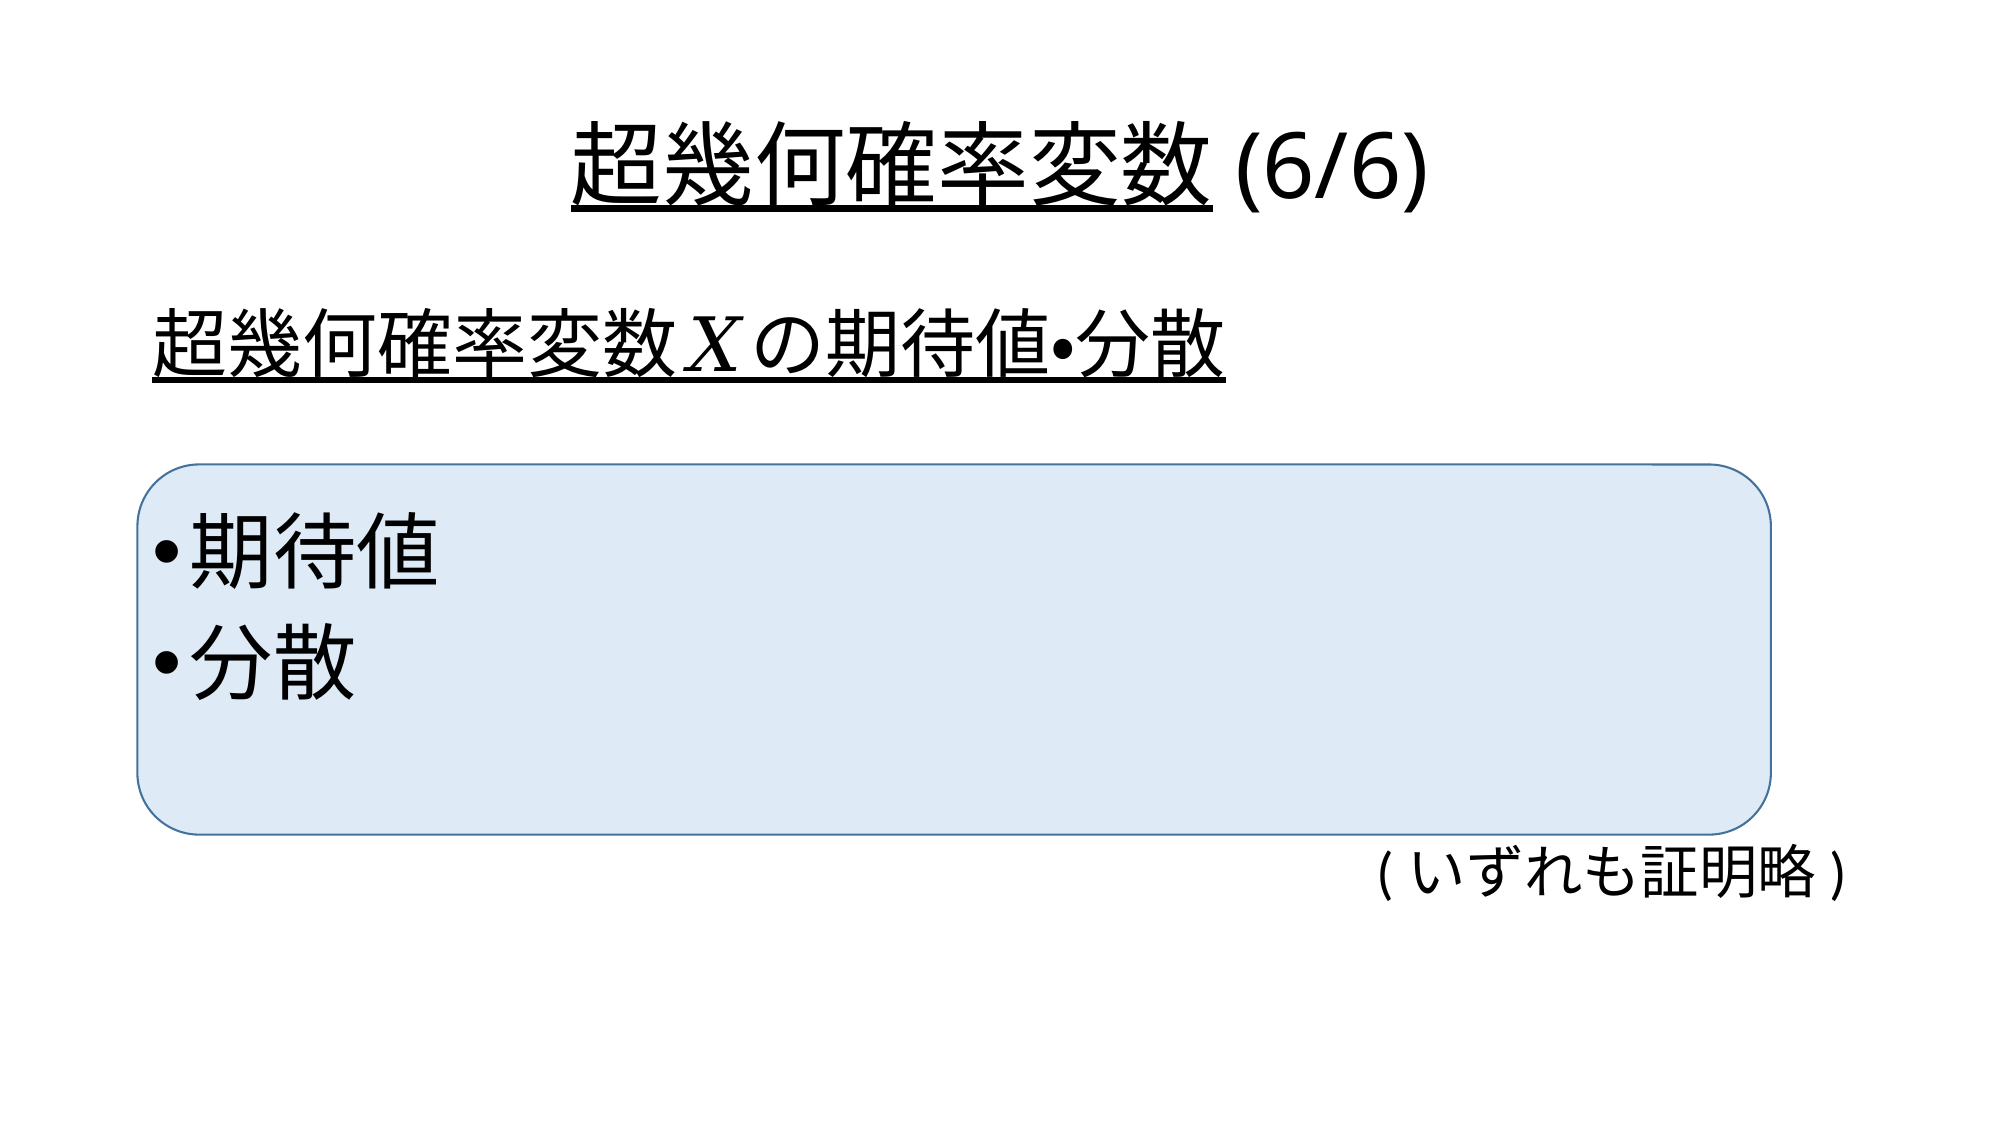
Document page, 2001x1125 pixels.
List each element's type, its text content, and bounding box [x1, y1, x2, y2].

title 超幾何確率変数(6/6) [137, 59, 1863, 278]
text_box [136, 463, 1772, 836]
